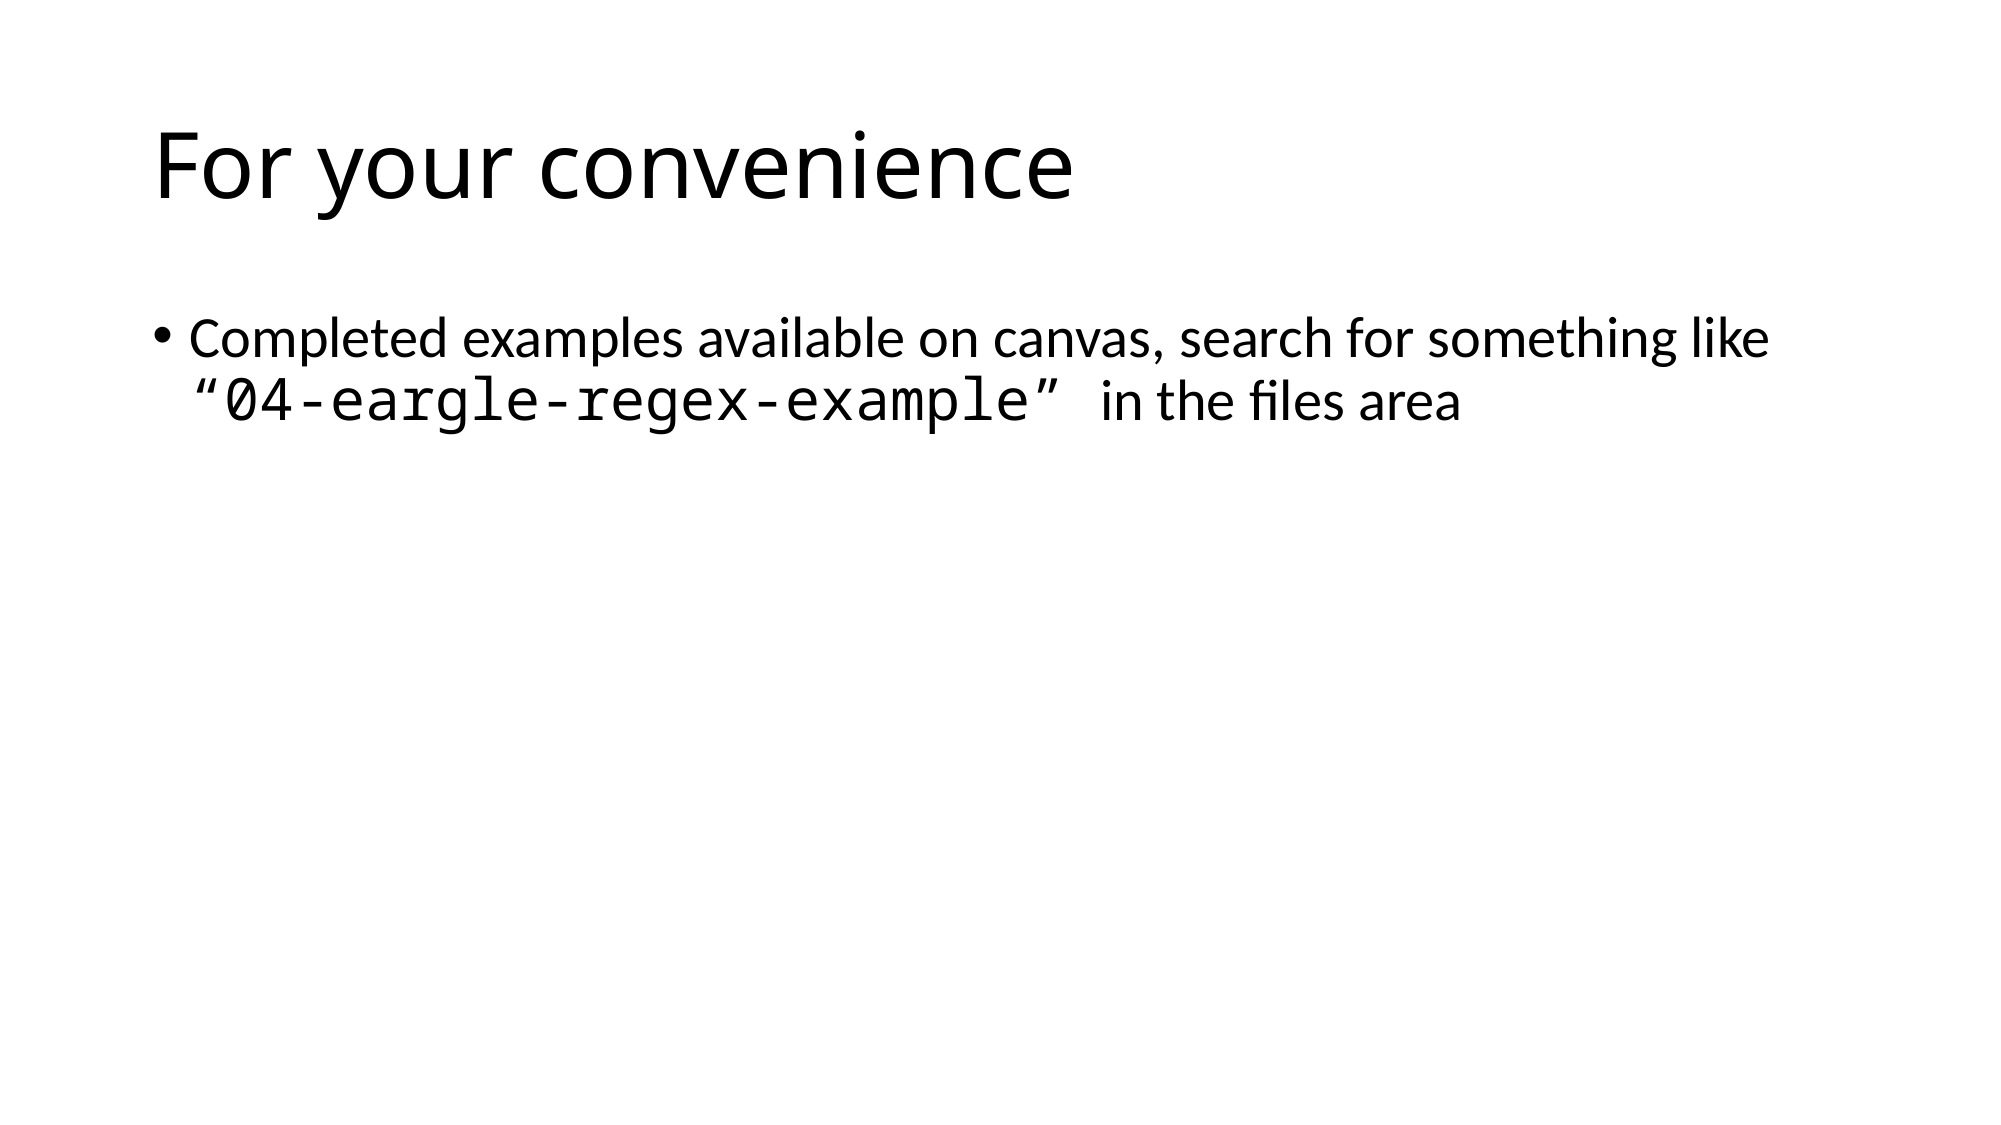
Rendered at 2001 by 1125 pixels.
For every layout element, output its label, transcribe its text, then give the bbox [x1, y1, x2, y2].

list Completed examples available on canvas, search for something like “04-eargle-regex-example” in the files area [137, 299, 1863, 1014]
title For your convenience [137, 59, 1863, 278]
